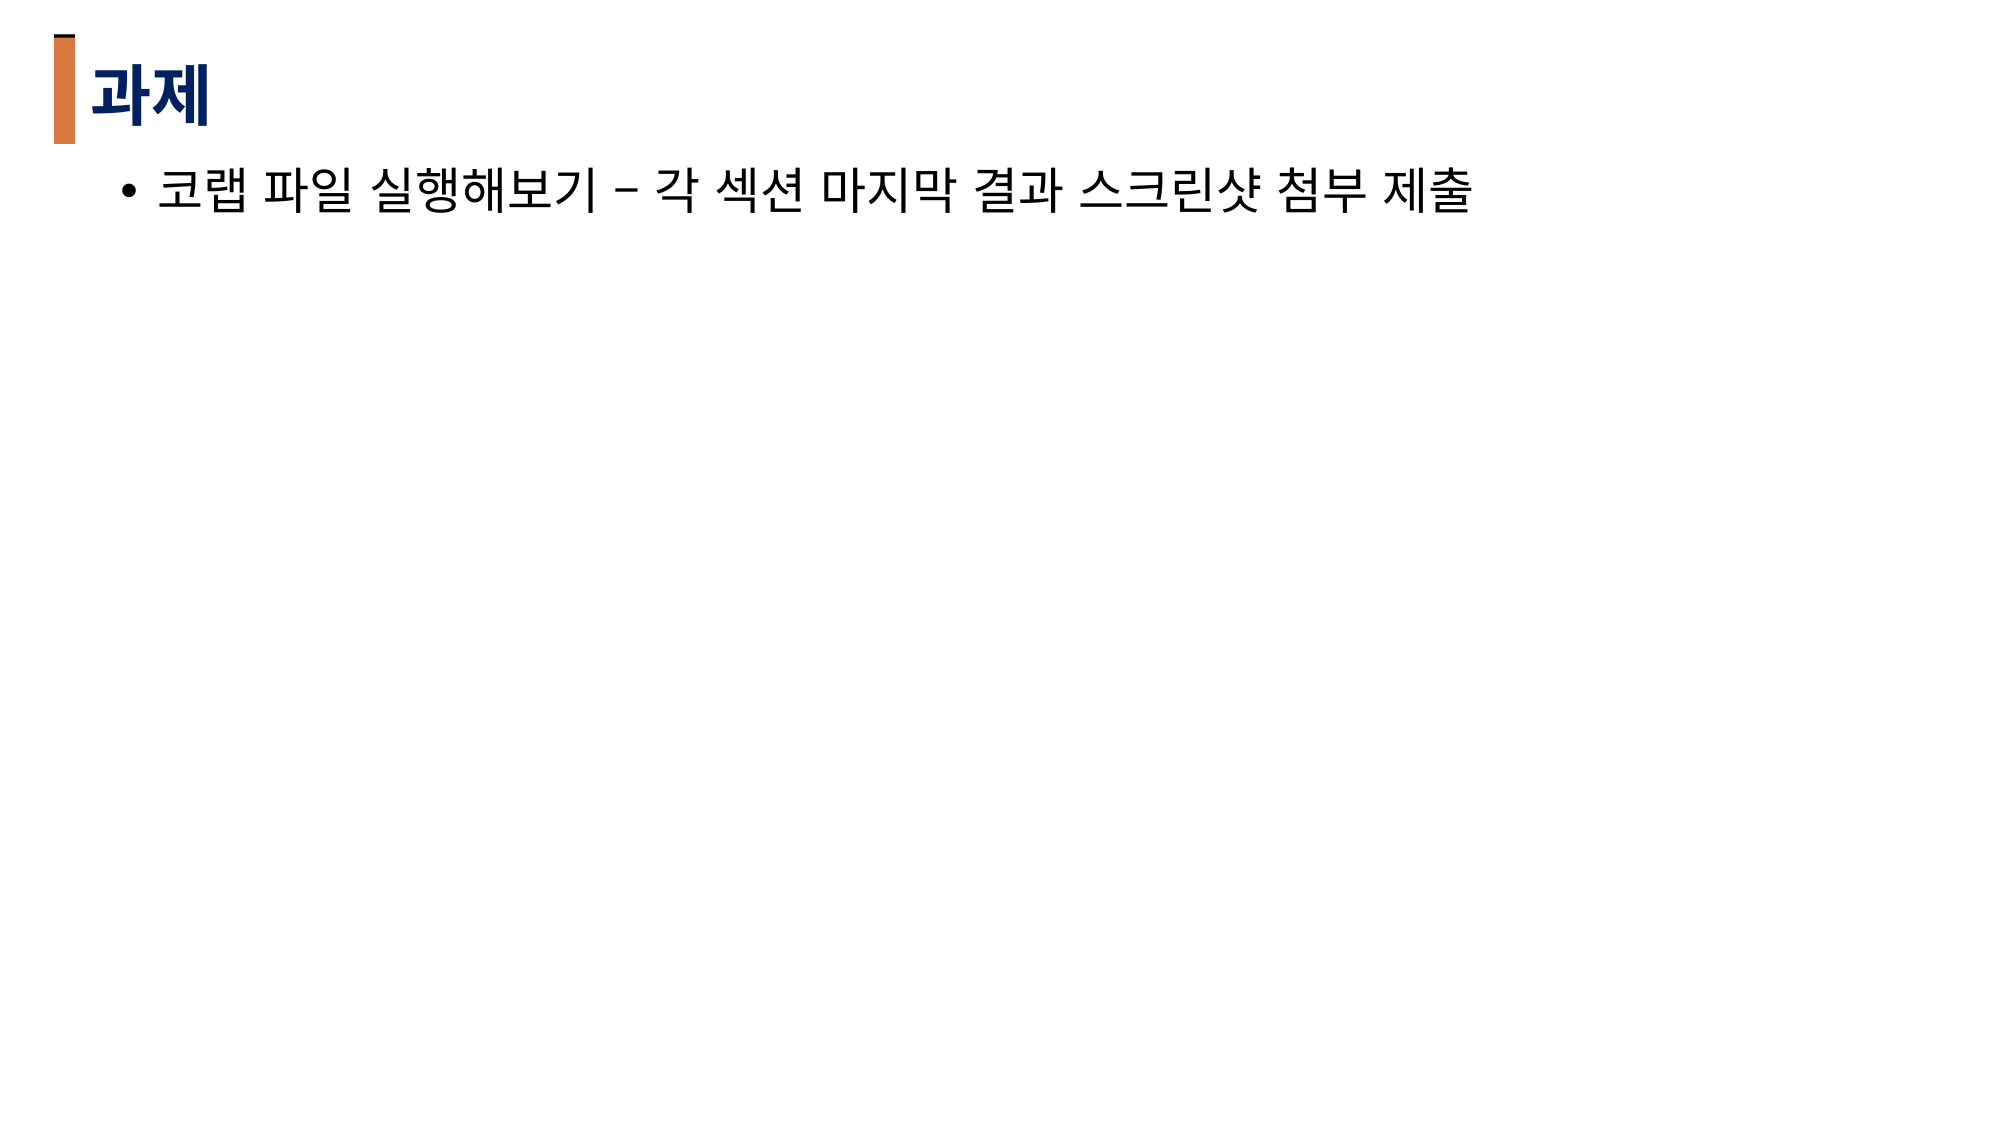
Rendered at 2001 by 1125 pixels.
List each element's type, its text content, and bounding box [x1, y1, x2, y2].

text_box 코랩 파일 실행해보기 – 각 섹션 마지막 결과 스크린샷 첨부 제출 [105, 158, 1704, 228]
text_box 과제 [75, 51, 1800, 143]
picture [9, 35, 120, 144]
